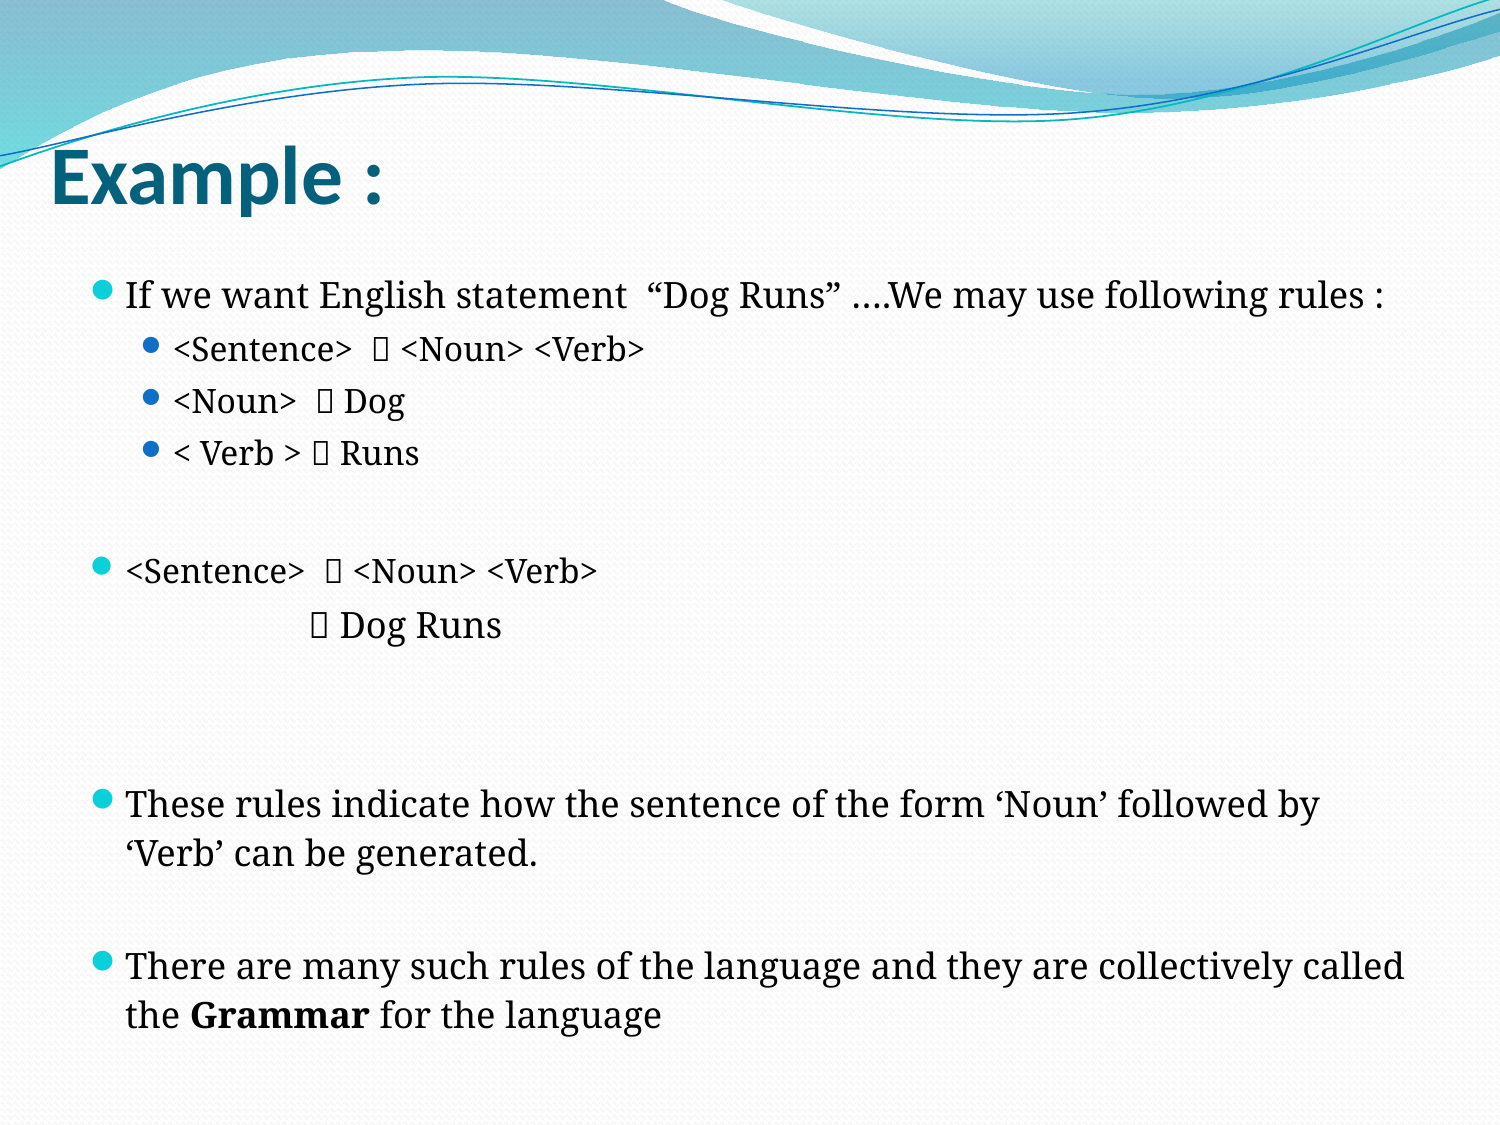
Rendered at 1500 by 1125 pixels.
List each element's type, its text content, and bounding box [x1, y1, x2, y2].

title Example : [50, 37, 1400, 225]
list If we want English statement “Dog Runs” ….We may use following rules : <Sentence>  <Noun> <Verb> <Noun>  Dog < Verb >  Runs <Sentence>  <Noun> <Verb>  Dog Runs These rules indicate how the sentence of the form ‘Noun’ followed by ‘Verb’ can be generated. There are many such rules of the language and they are collectively called the Grammar for the language [75, 262, 1425, 1063]
